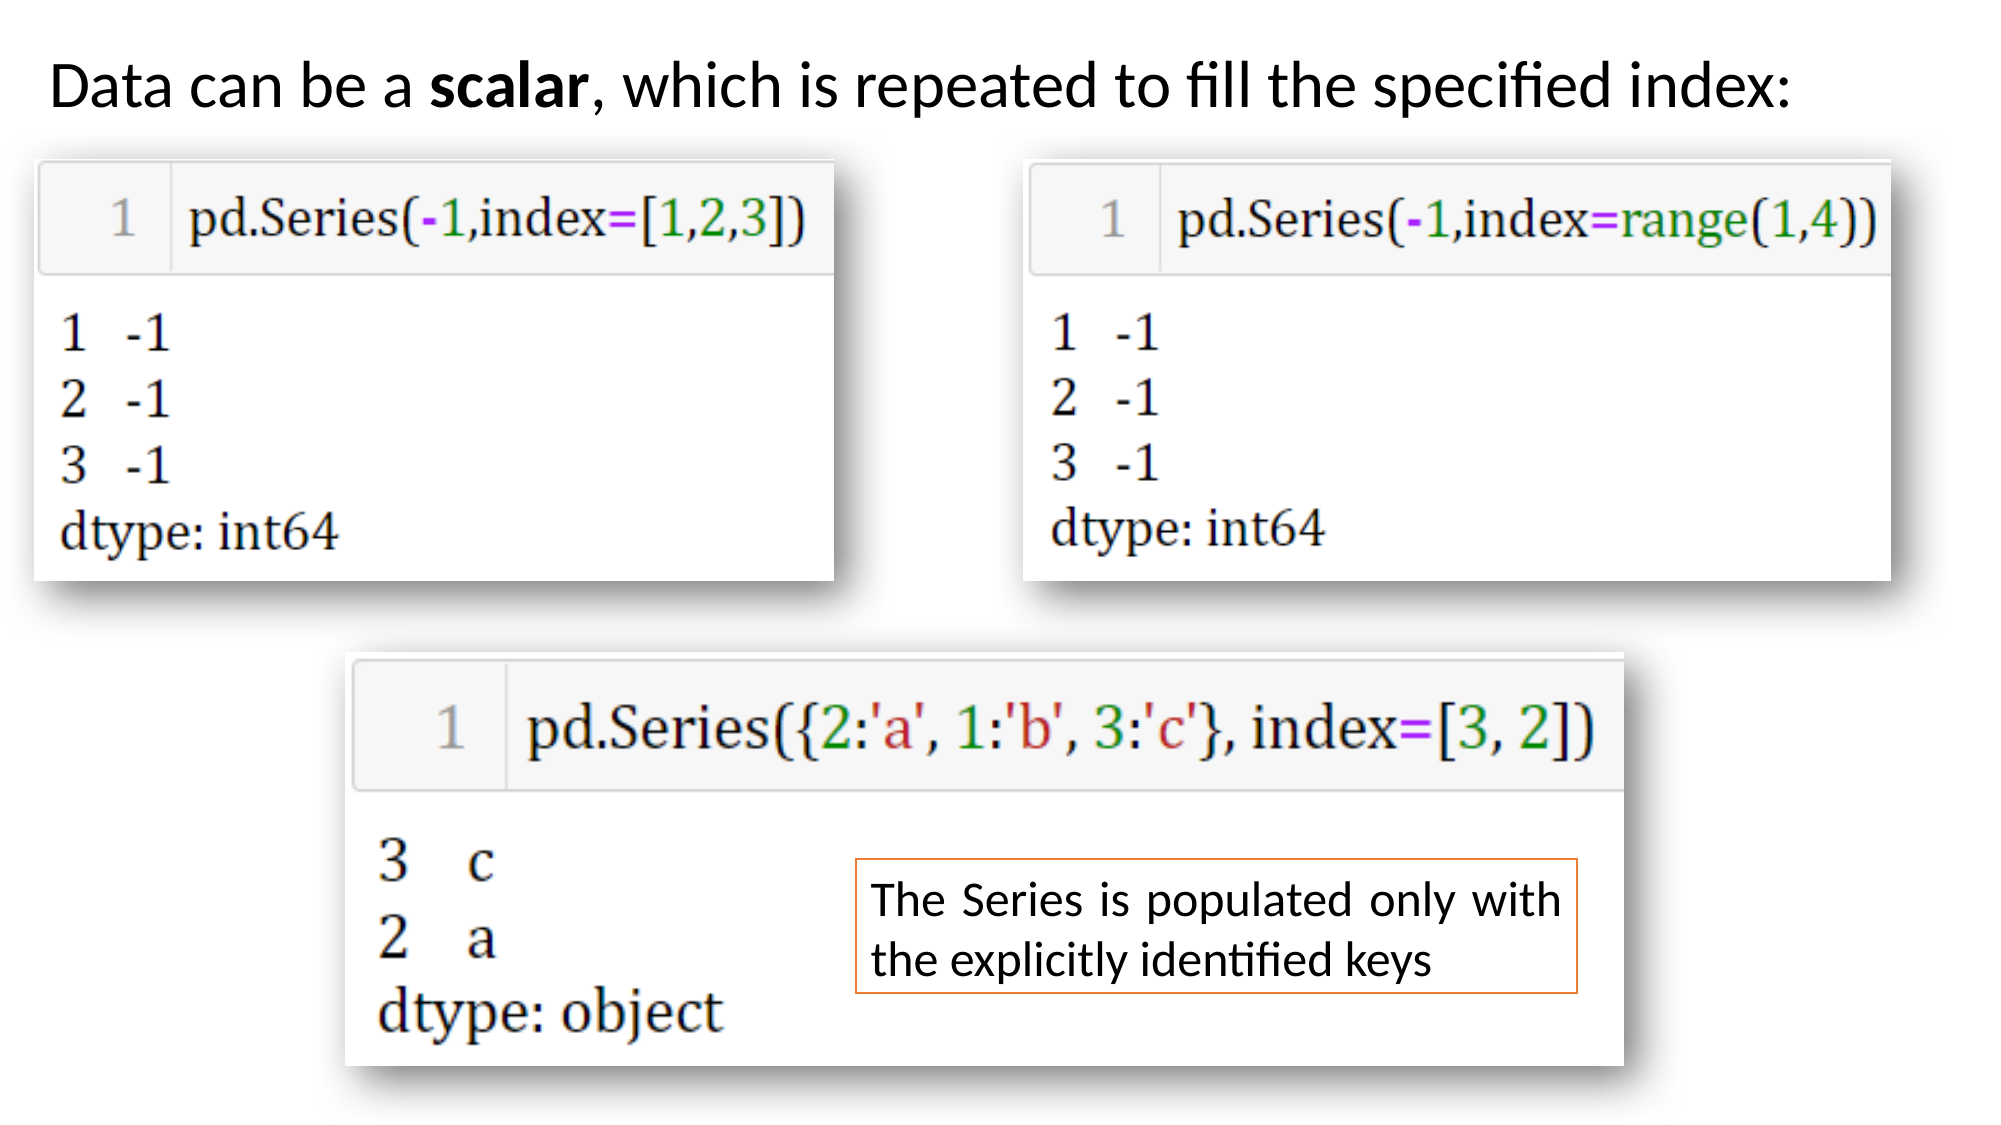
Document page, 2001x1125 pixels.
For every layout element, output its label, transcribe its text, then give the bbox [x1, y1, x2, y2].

text_box Data can be a scalar, which is repeated to fill the specified index: [34, 32, 1891, 128]
picture [34, 159, 834, 581]
picture [345, 652, 1624, 1066]
picture [1023, 159, 1891, 581]
